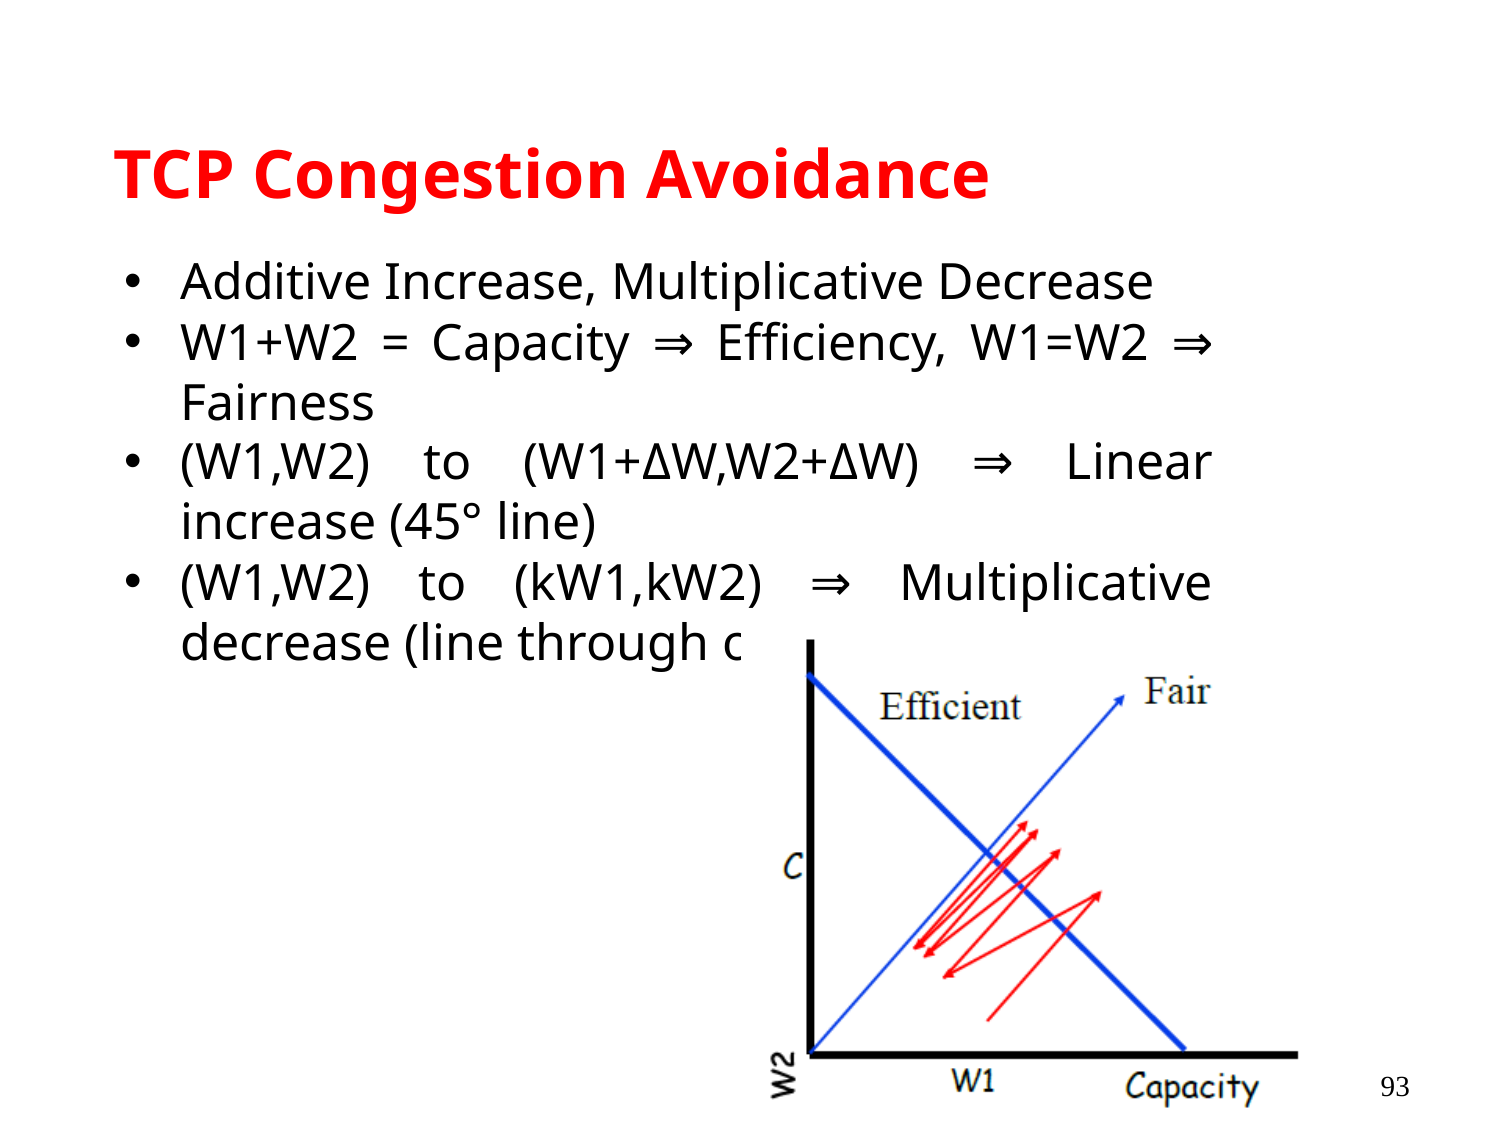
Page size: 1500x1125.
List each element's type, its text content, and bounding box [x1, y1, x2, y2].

text_box Additive Increase, Multiplicative Decrease W1+W2 = Capacity ⇒ Efficiency, W1=W2 ⇒ Fairness (W1,W2) to (W1+ΔW,W2+ΔW) ⇒ Linear increase (45° line) (W1,W2) to (kW1,kW2) ⇒ Multiplicative decrease (line through origin) [109, 242, 1228, 678]
title TCP Congestion Avoidance [98, 78, 1374, 266]
picture [741, 621, 1303, 1125]
slide_number 93 [1365, 1059, 1477, 1106]
